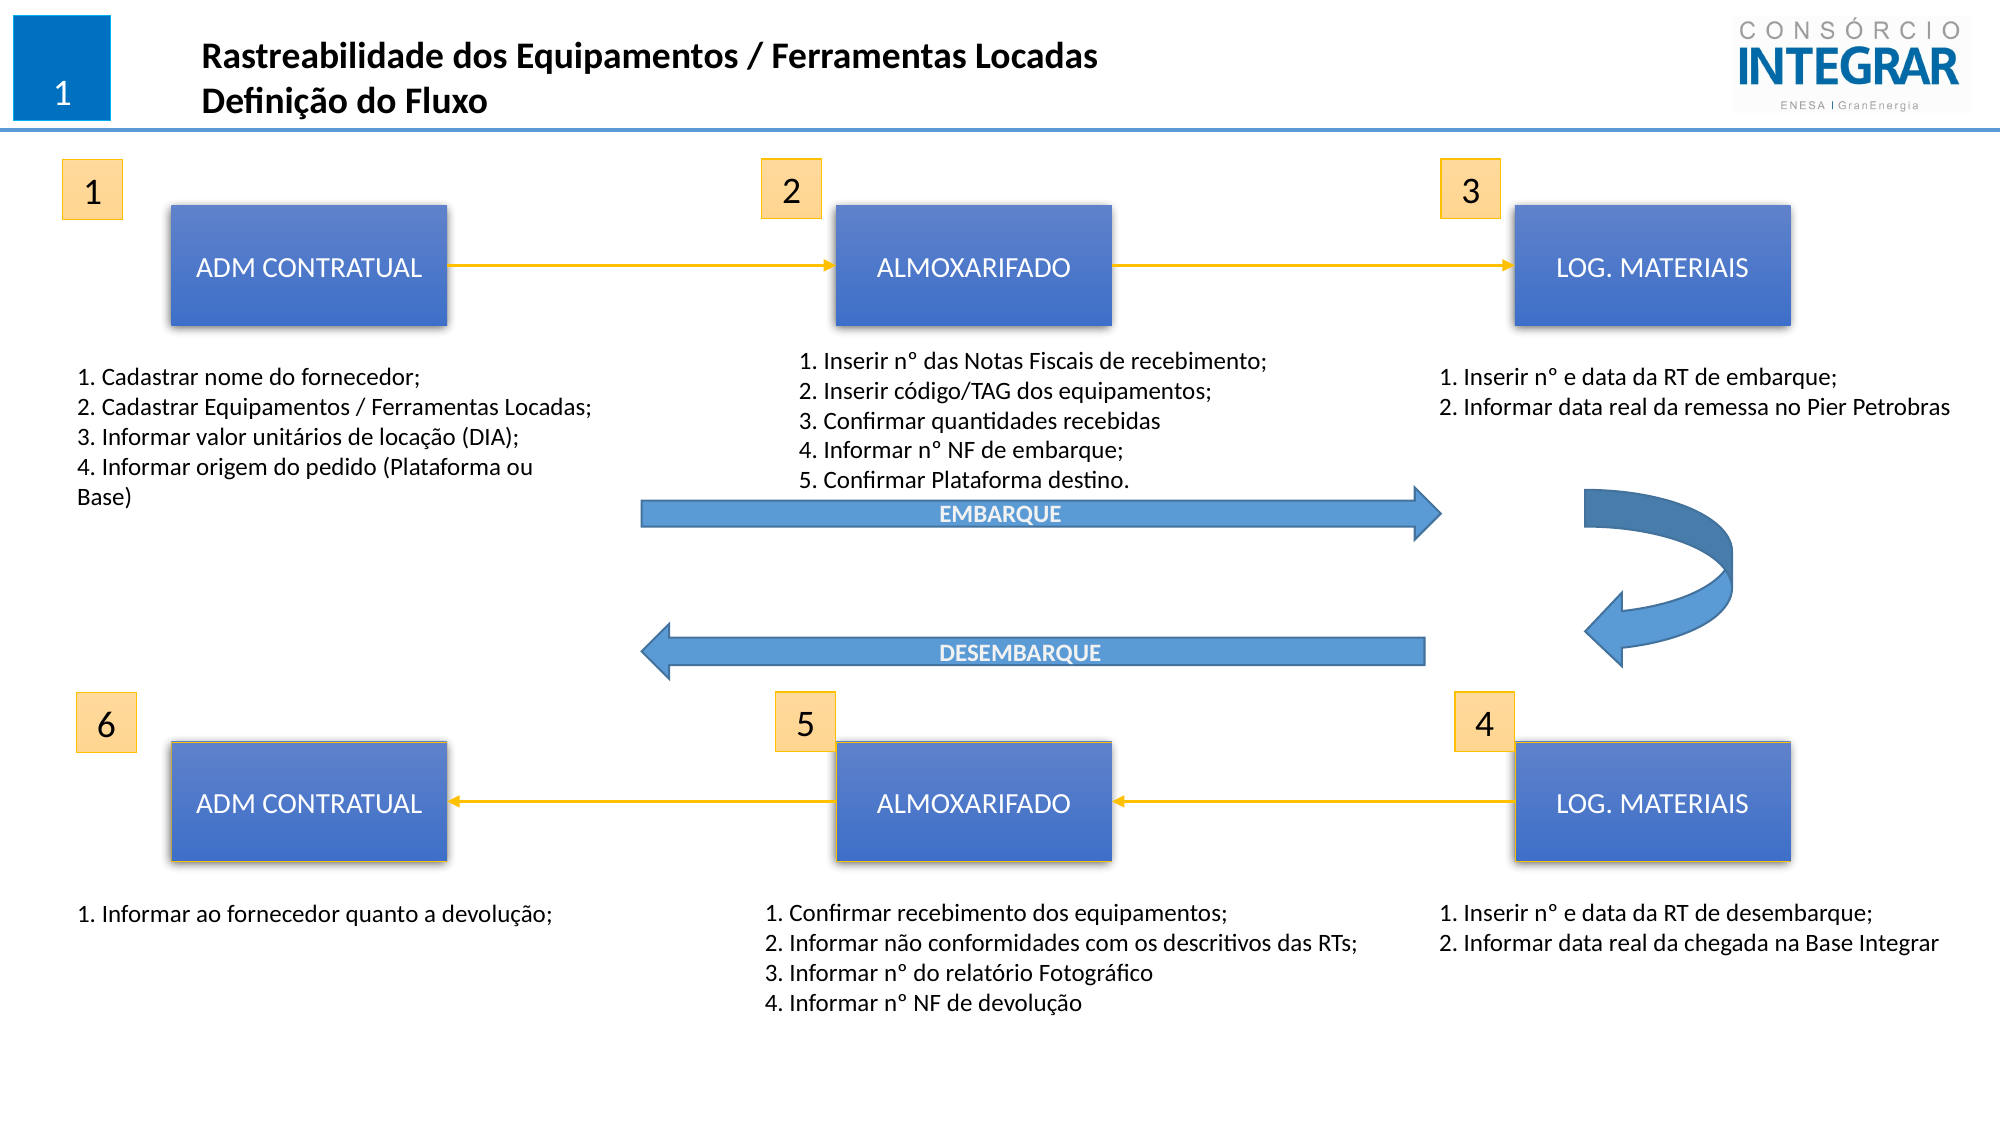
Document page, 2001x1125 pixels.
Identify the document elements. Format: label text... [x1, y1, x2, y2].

text_box 6 [76, 692, 137, 753]
text_box LOG. MATERIAIS [1514, 205, 1791, 326]
text_box ALMOXARIFADO [836, 741, 1112, 862]
text_box 3 [1440, 158, 1501, 219]
text_box 1 [62, 159, 123, 220]
text_box ADM CONTRATUAL [171, 205, 448, 326]
text_box 1 [13, 15, 111, 121]
text_box 1. Inserir nº e data da RT de desembarque; 2. Informar data real da chegada na Base Integrar [1424, 889, 1972, 965]
text_box 1. Cadastrar nome do fornecedor; 2. Cadastrar Equipamentos / Ferramentas Locadas; 3. Informar valor unitários de locação (DIA); 4. Informar origem do pedido (Plataforma ou Base) [62, 353, 611, 518]
text_box [640, 499, 924, 528]
text_box 1. Inserir nº e data da RT de embarque; 2. Informar data real da remessa no Pier Petrobras [1424, 353, 1972, 429]
text_box 5 [775, 691, 836, 752]
text_box Rastreabilidade dos Equipamentos / Ferramentas Locadas Definição do Fluxo [186, 24, 1699, 128]
text_box EMBARQUE [924, 490, 1206, 536]
text_box 1. Informar ao fornecedor quanto a devolução; [62, 889, 611, 935]
text_box ADM CONTRATUAL [171, 741, 448, 862]
text_box ALMOXARIFADO [836, 205, 1112, 326]
text_box [1206, 636, 1426, 667]
text_box [1206, 485, 1443, 543]
text_box 2 [761, 158, 822, 219]
text_box 1. Confirmar recebimento dos equipamentos; 2. Informar não conformidades com os descritivos das RTs; 3. Informar nº do relatório Fotográfico 4. Informar nº NF de devolução [749, 889, 1380, 1025]
text_box [640, 621, 924, 682]
text_box 1. Inserir nº das Notas Fiscais de recebimento; 2. Inserir código/TAG dos equipamentos; 3. Confirmar quantidades recebidas 4. Informar nº NF de embarque; 5. Confirmar Plataforma destino. [784, 336, 1332, 499]
text_box 4 [1454, 691, 1515, 752]
picture [1731, 16, 1972, 113]
text_box DESEMBARQUE [924, 628, 1206, 674]
text_box LOG. MATERIAIS [1514, 741, 1791, 862]
text_box [1583, 488, 1734, 669]
